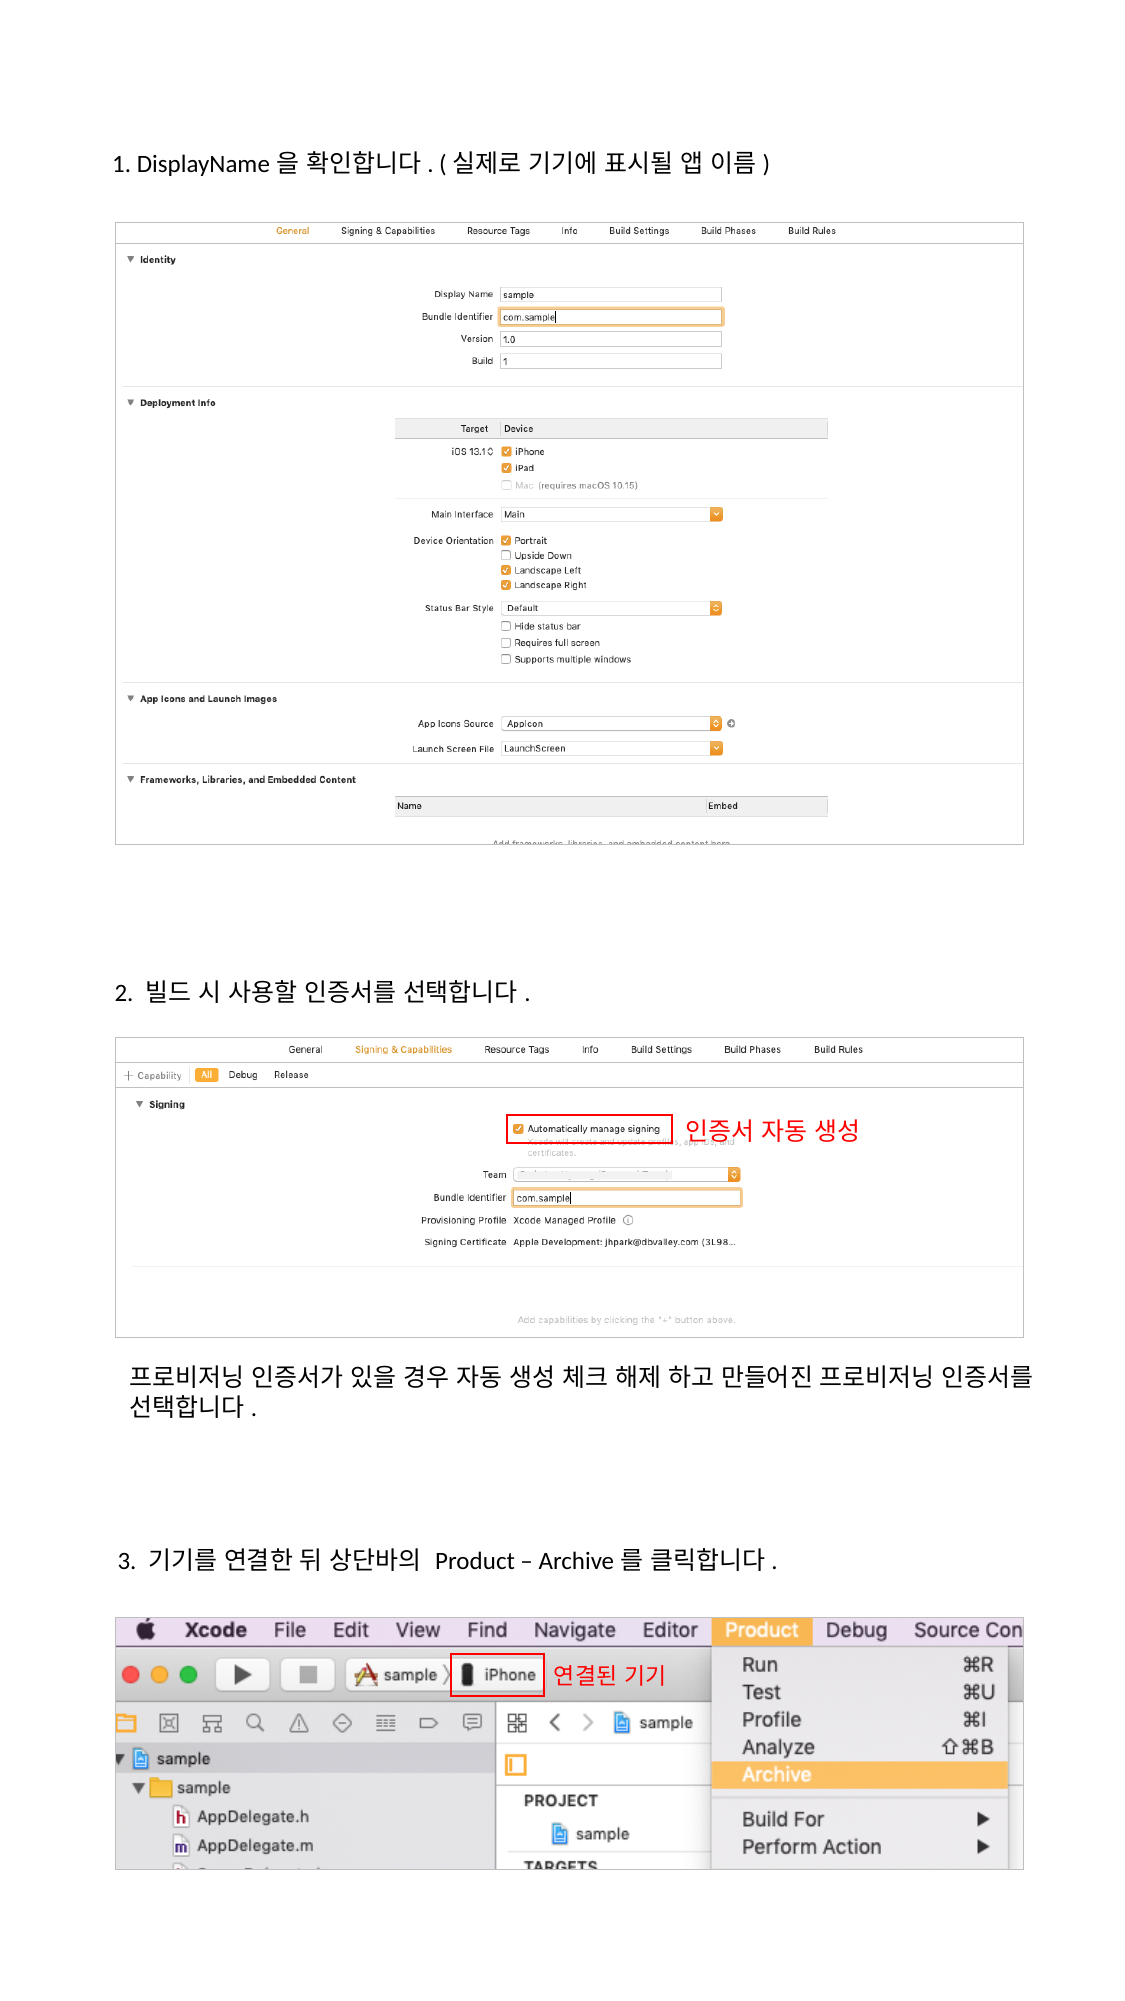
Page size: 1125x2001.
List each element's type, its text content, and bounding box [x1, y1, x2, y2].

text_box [115, 1617, 1024, 1870]
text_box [115, 1037, 1024, 1338]
picture [115, 222, 1024, 845]
text_box 3. 기기를 연결한 뒤 상단바의 Product – Archive를 클릭합니다. [102, 1537, 793, 1583]
text_box 프로비저닝 인증서가 있을 경우 자동 생성 체크 해제 하고 만들어진 프로비저닝 인증서를 선택합니다. [115, 1354, 1053, 1430]
text_box 2. 빌드 시 사용할 인증서를 선택합니다. [99, 968, 546, 1014]
text_box 1. DisplayName을 확인합니다. (실제로 기기에 표시될 앱 이름) [97, 140, 786, 186]
